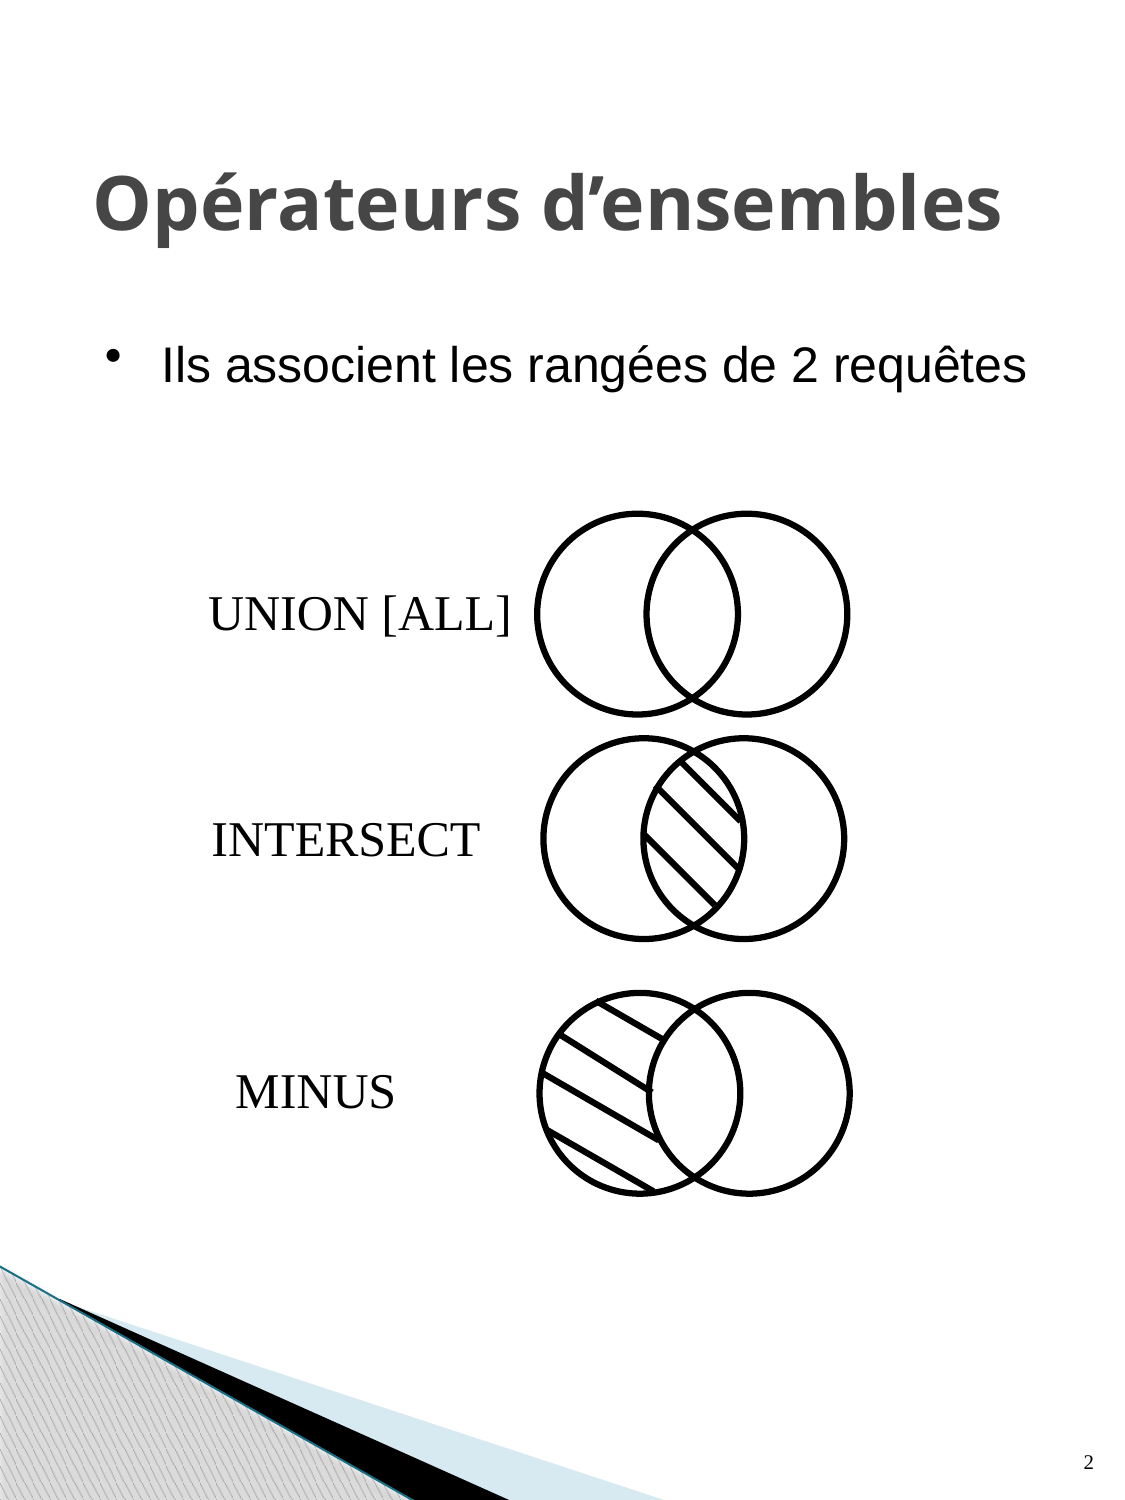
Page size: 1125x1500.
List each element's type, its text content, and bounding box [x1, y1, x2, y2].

text_box INTERSECT [196, 798, 496, 874]
text_box [539, 992, 694, 1194]
text_box [646, 513, 848, 715]
text_box MINUS [220, 1051, 412, 1126]
text_box Ils associent les rangées de 2 requêtes [90, 324, 1047, 455]
text_box UNION [ALL] [193, 572, 527, 648]
text_box [543, 738, 694, 940]
text_box [537, 513, 692, 715]
text_box [648, 992, 850, 1194]
text_box [643, 738, 845, 940]
slide_number 2 [1063, 1401, 1109, 1482]
title Opérateurs d’ensembles [78, 112, 1035, 290]
